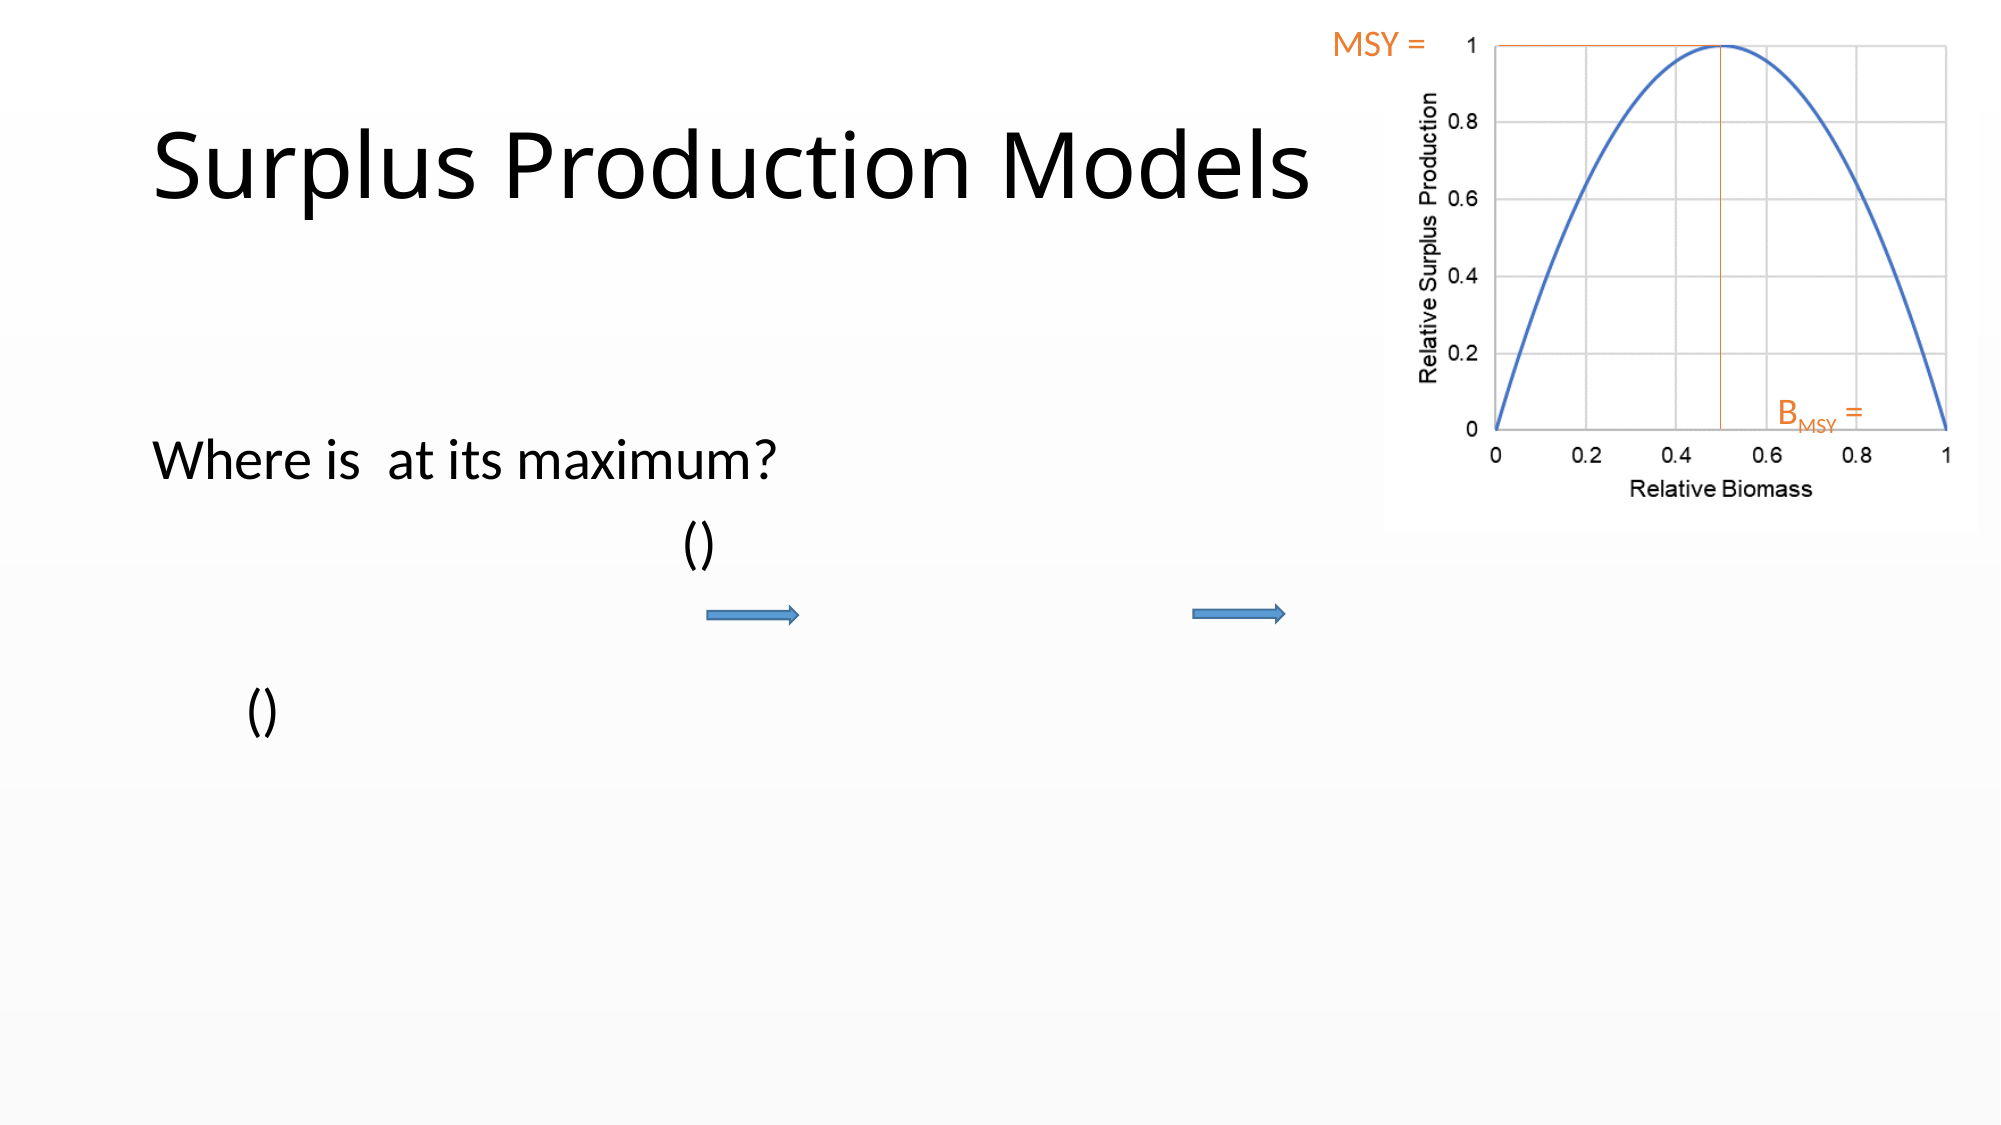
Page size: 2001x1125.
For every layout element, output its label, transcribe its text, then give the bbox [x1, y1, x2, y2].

text_box [1192, 603, 1286, 625]
text_box [706, 604, 800, 626]
title Surplus Production Models [137, 59, 1384, 278]
picture [1384, 20, 1978, 531]
